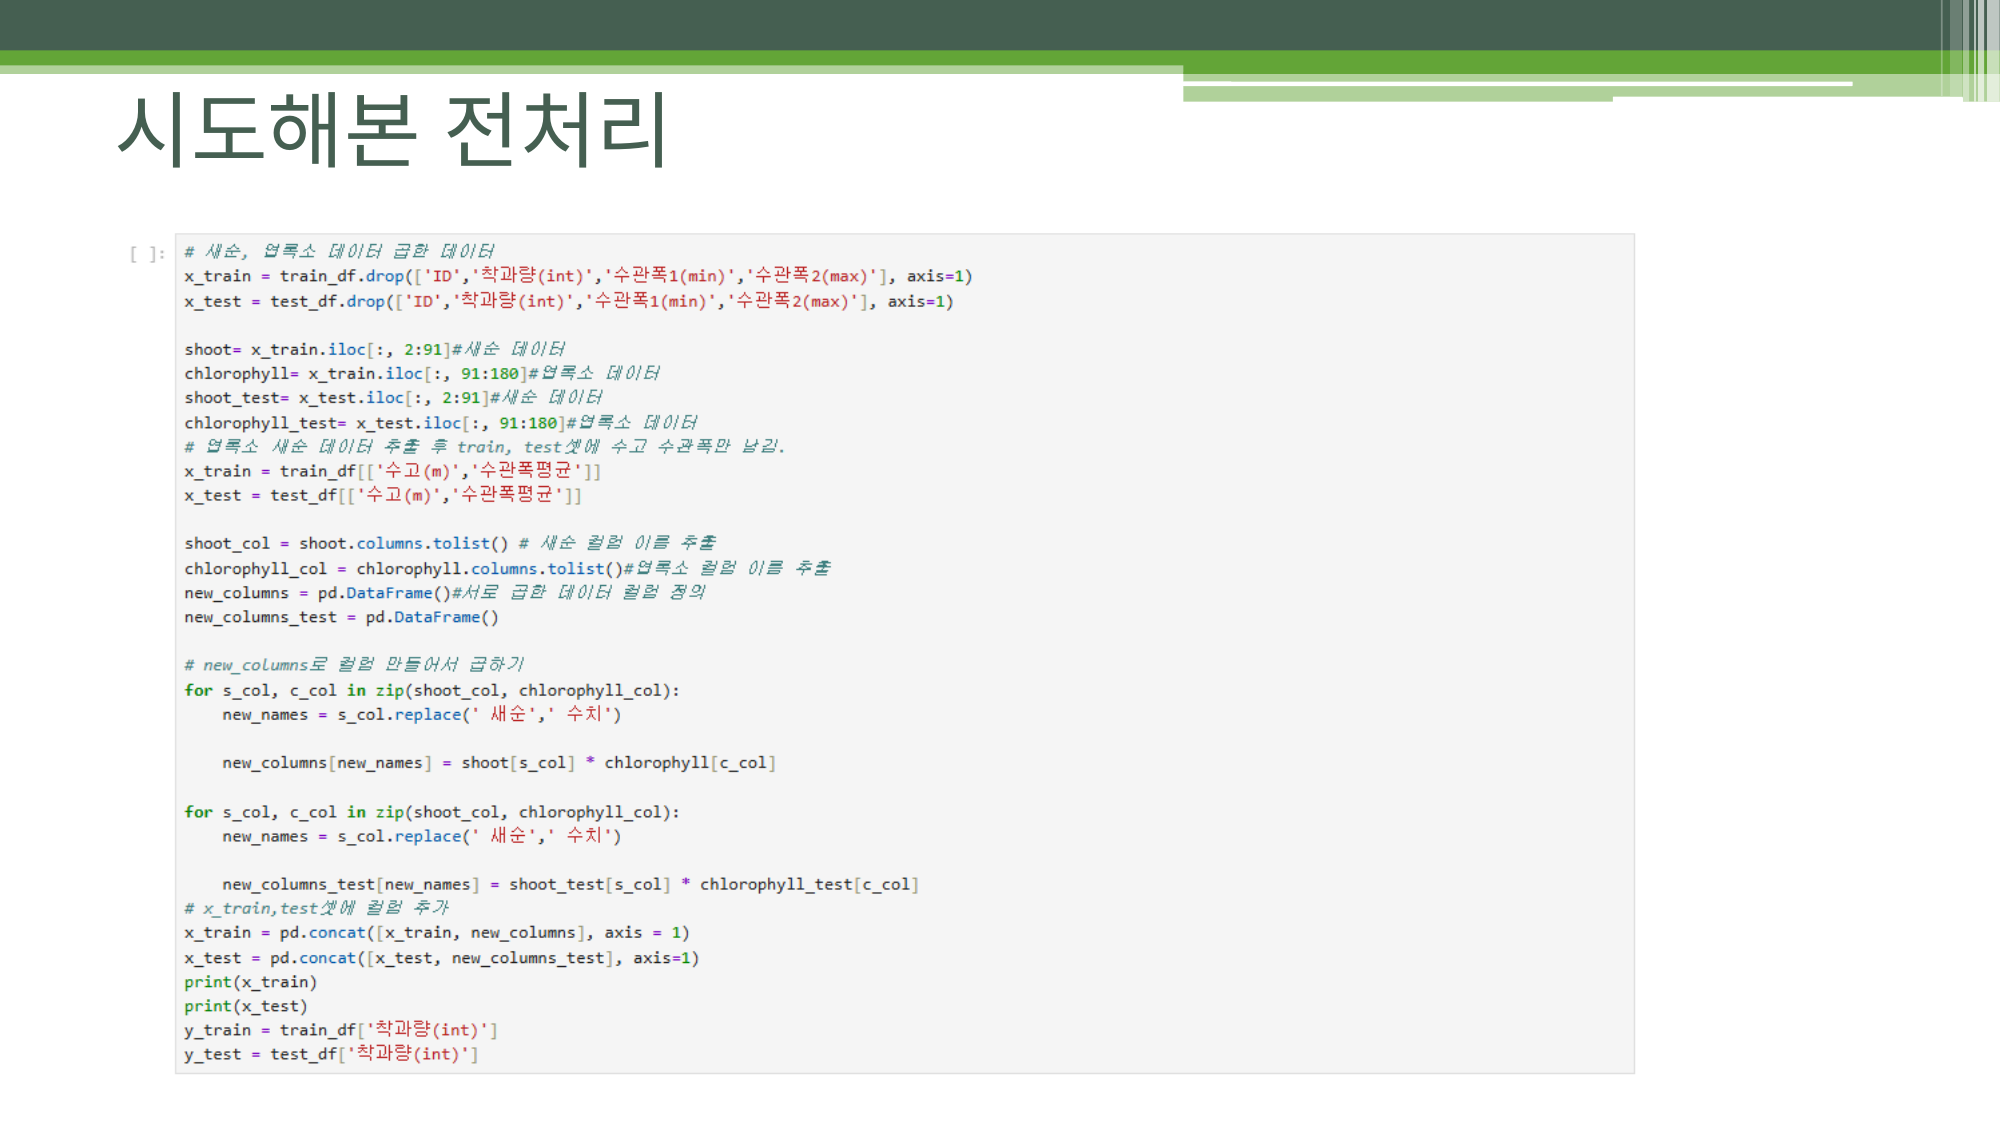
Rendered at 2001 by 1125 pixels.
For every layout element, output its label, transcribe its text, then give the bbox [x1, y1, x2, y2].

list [99, 224, 1650, 1085]
title 시도해본 전처리 [99, 40, 1900, 216]
